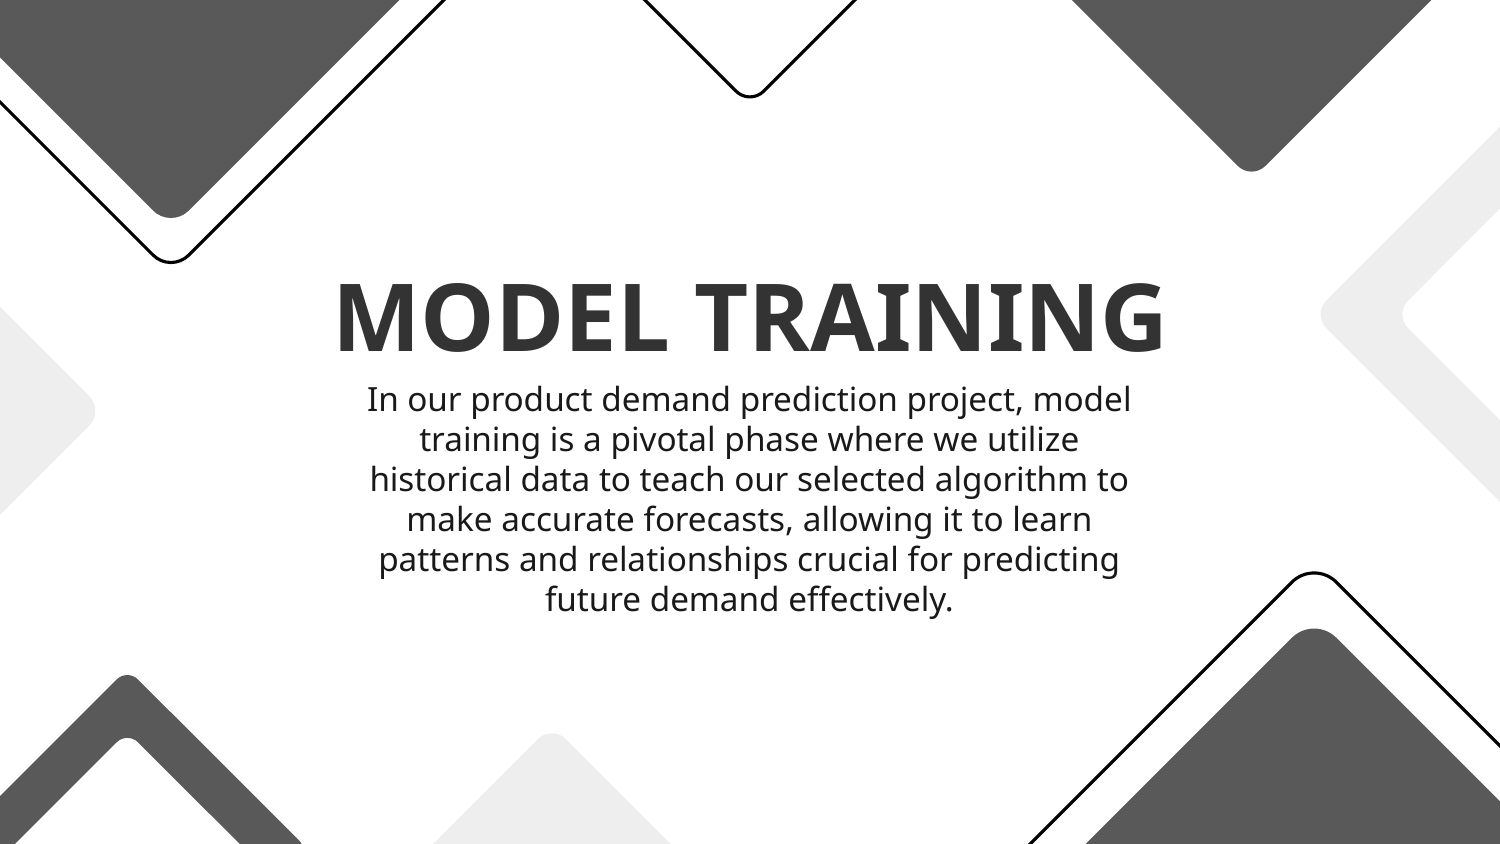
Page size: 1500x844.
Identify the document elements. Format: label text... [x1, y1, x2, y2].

subtitle In our product demand prediction project, model training is a pivotal phase where we utilize historical data to teach our selected algorithm to make accurate forecasts, allowing it to learn patterns and relationships crucial for predicting future demand effectively. [350, 383, 1150, 613]
title MODEL TRAINING [313, 245, 1189, 384]
